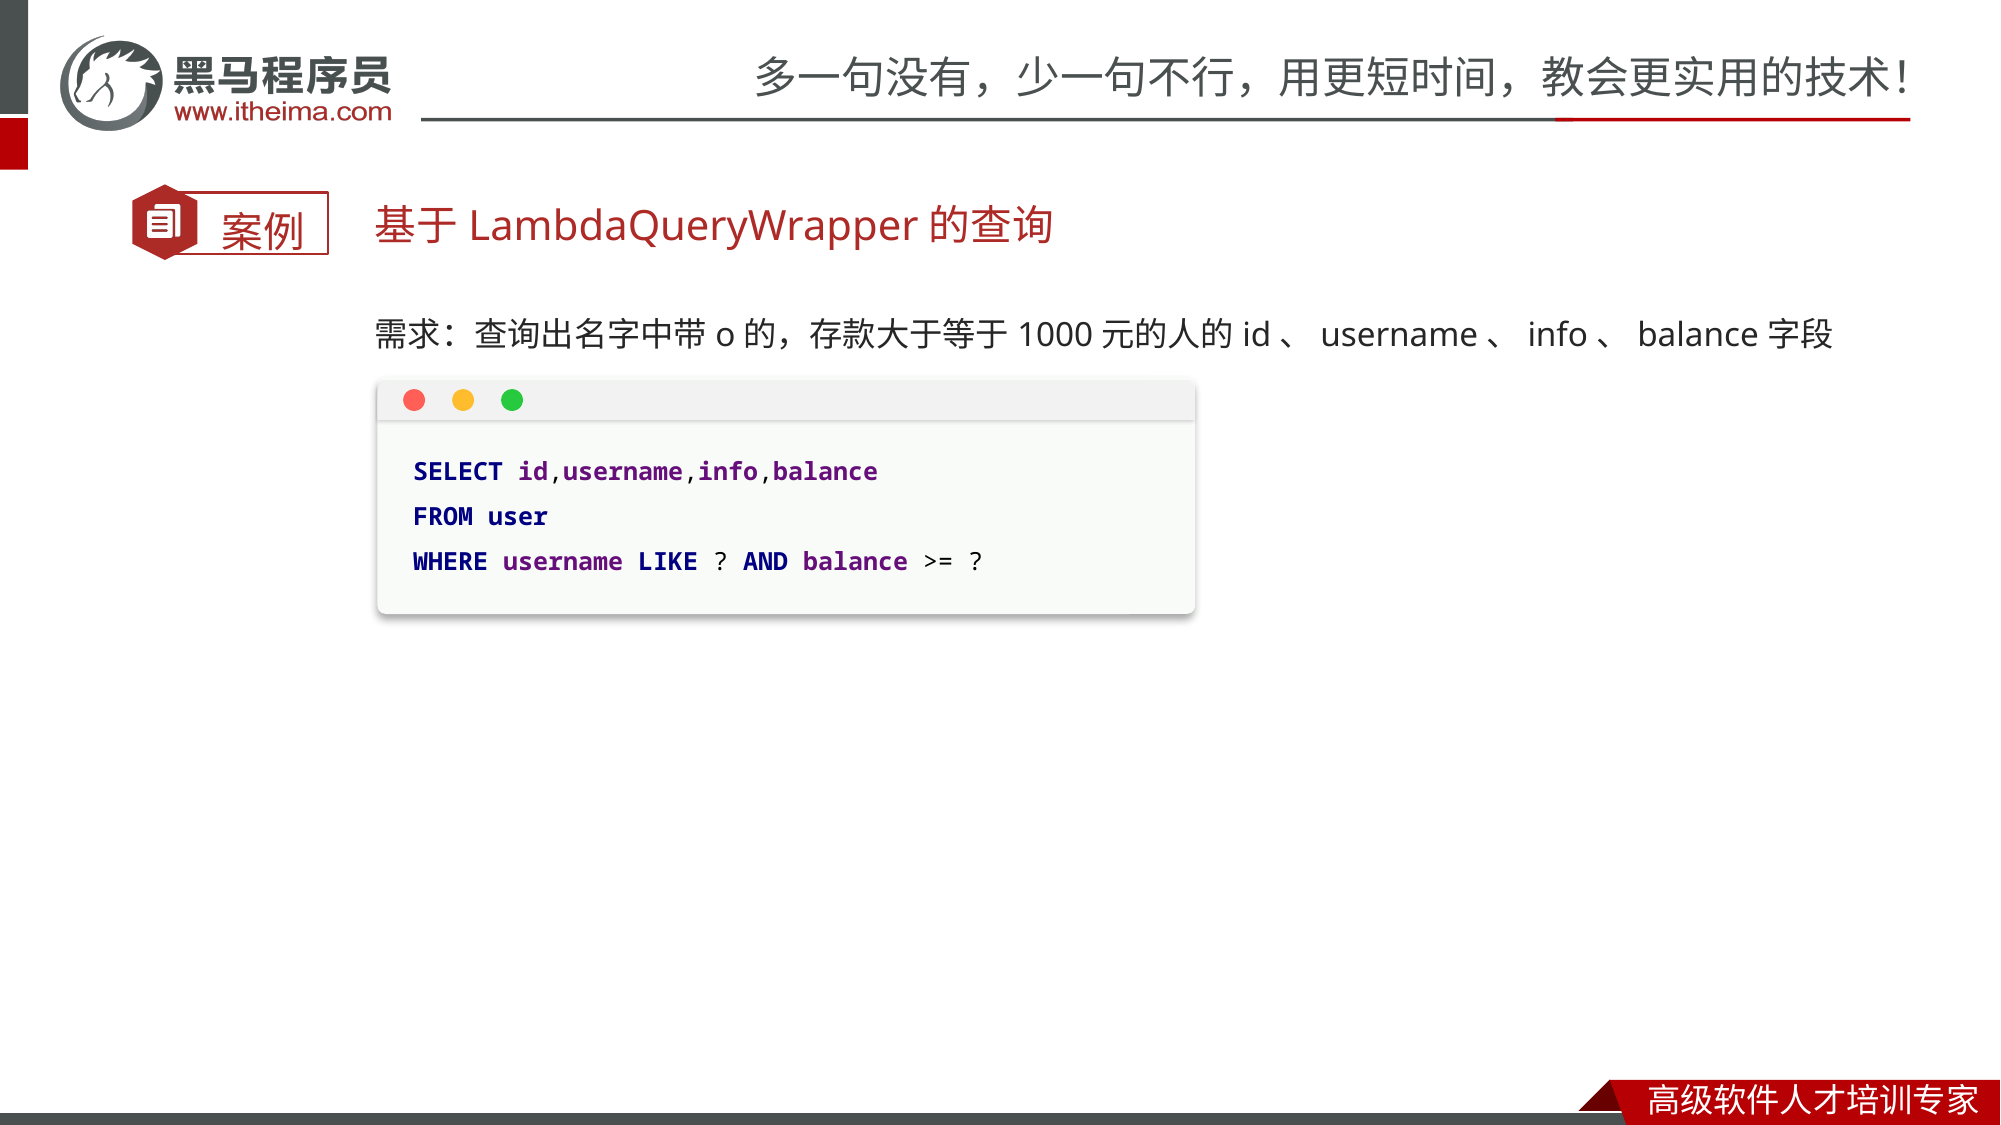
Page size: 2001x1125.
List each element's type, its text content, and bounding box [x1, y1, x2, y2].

list 基于LambdaQueryWrapper的查询 [360, 181, 1872, 266]
picture [147, 204, 181, 238]
list 需求：查询出名字中带o的，存款大于等于1000元的人的id、username、info、balance字段 [360, 285, 1872, 904]
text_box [377, 376, 1196, 615]
picture [14, 0, 453, 179]
